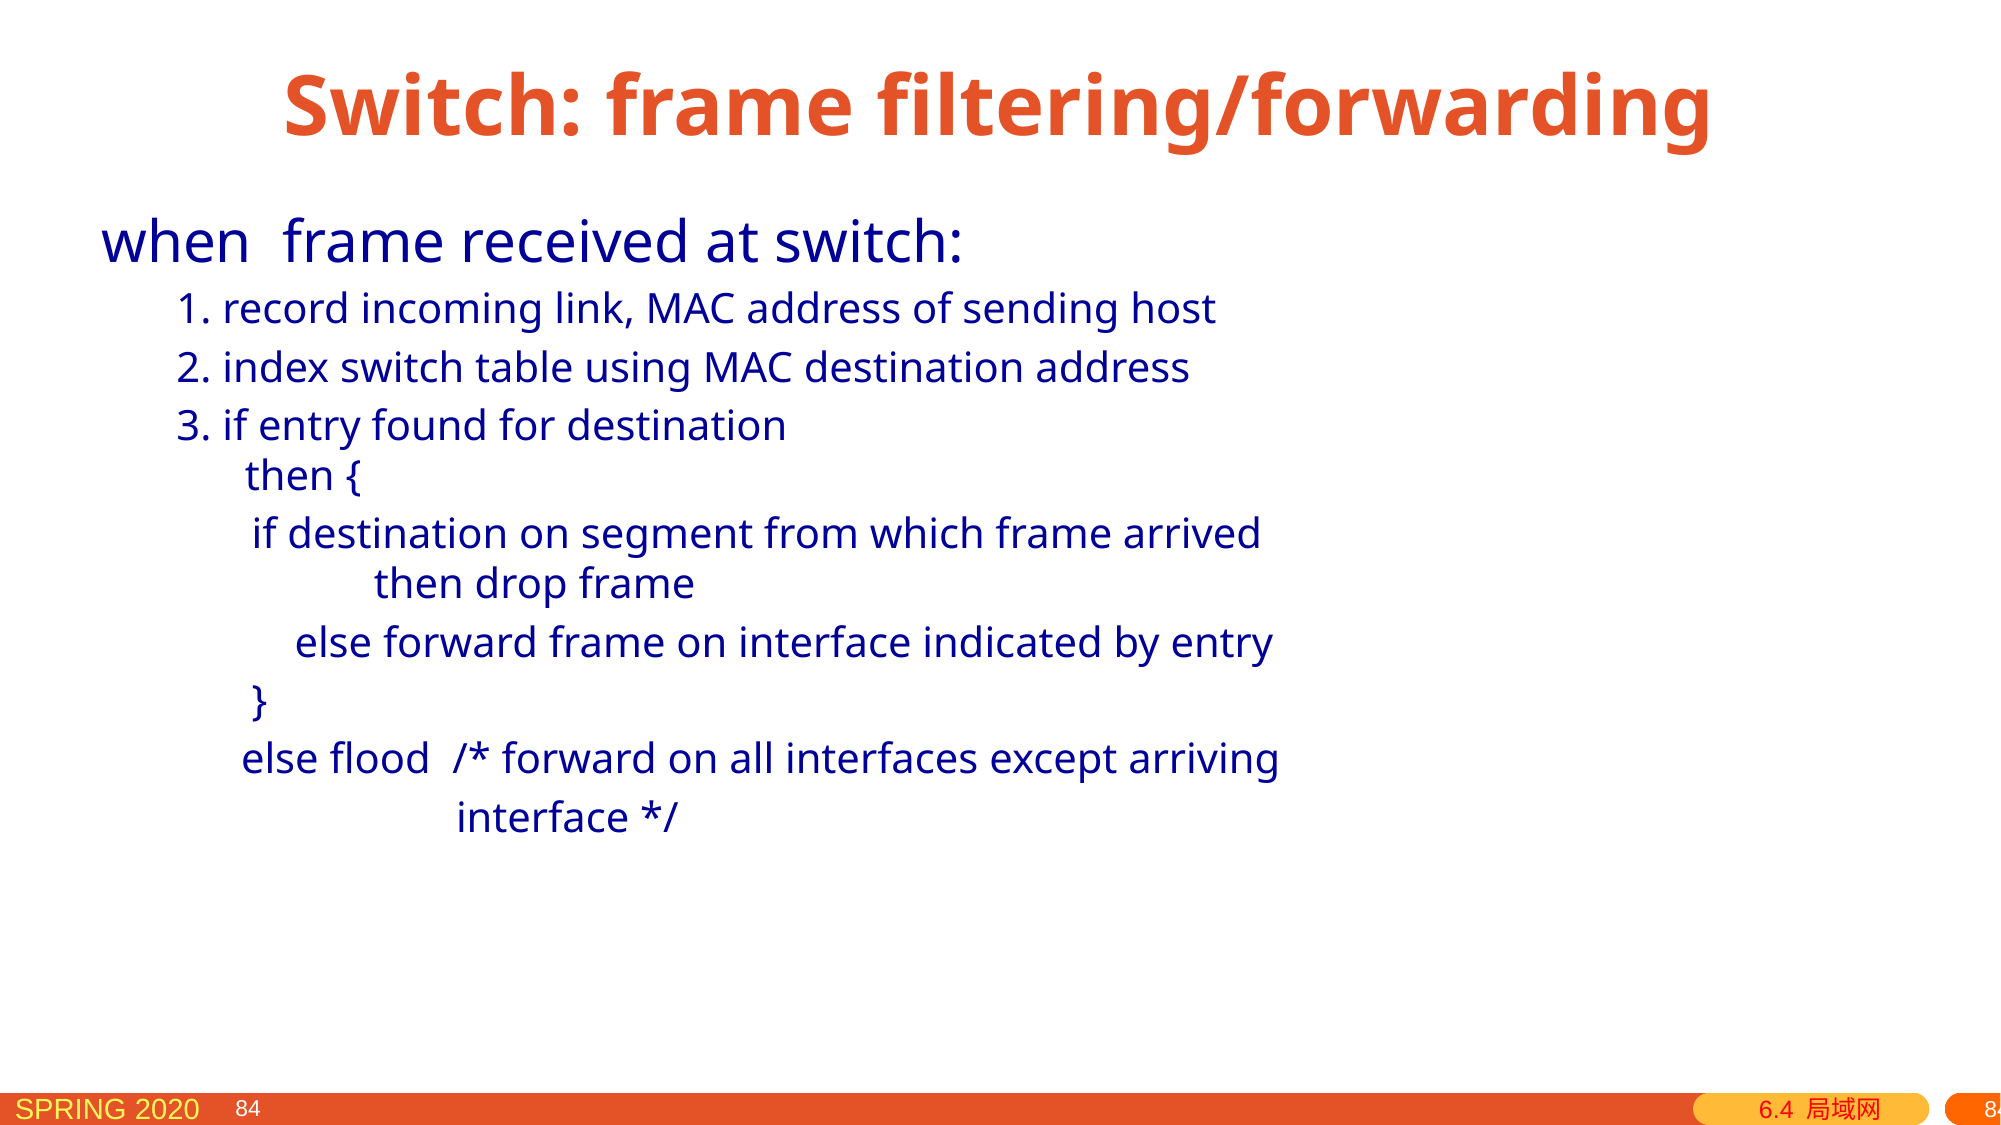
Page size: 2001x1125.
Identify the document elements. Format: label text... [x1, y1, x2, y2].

title Switch: frame filtering/forwarding [86, 42, 1914, 161]
list when frame received at switch: 1. record incoming link, MAC address of sending host 2. index switch table using MAC destination address 3. if entry found for destination then { if destination on segment from which frame arrived then drop frame else forward frame on interface indicated by entry } else flood /* forward on all interfaces except arriving interface */ [86, 196, 1914, 1035]
text_box 6.4 局域网 [1744, 1086, 1910, 1125]
